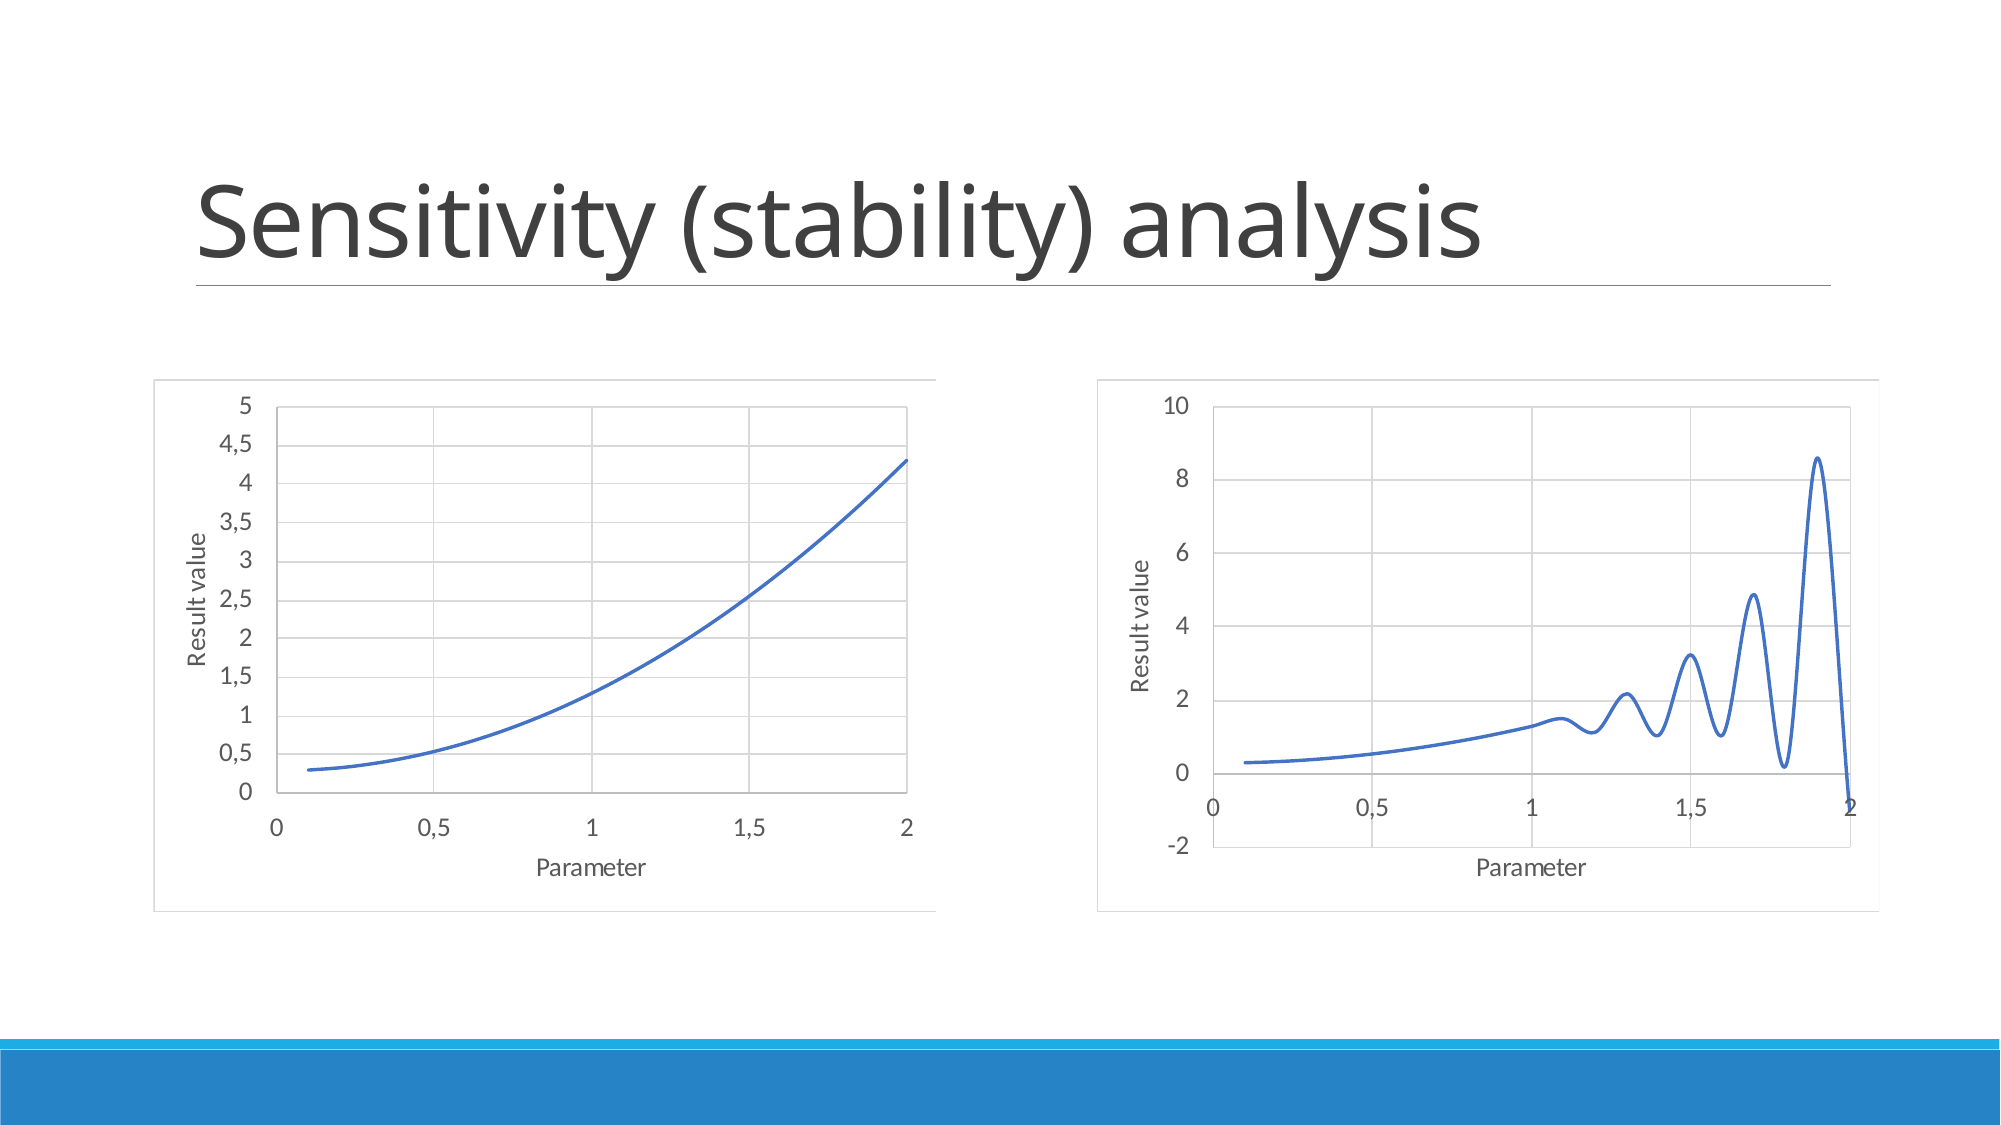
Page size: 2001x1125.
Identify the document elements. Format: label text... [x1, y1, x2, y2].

title Sensitivity (stability) analysis [180, 47, 1830, 285]
picture [152, 378, 937, 912]
picture [1096, 378, 1880, 912]
